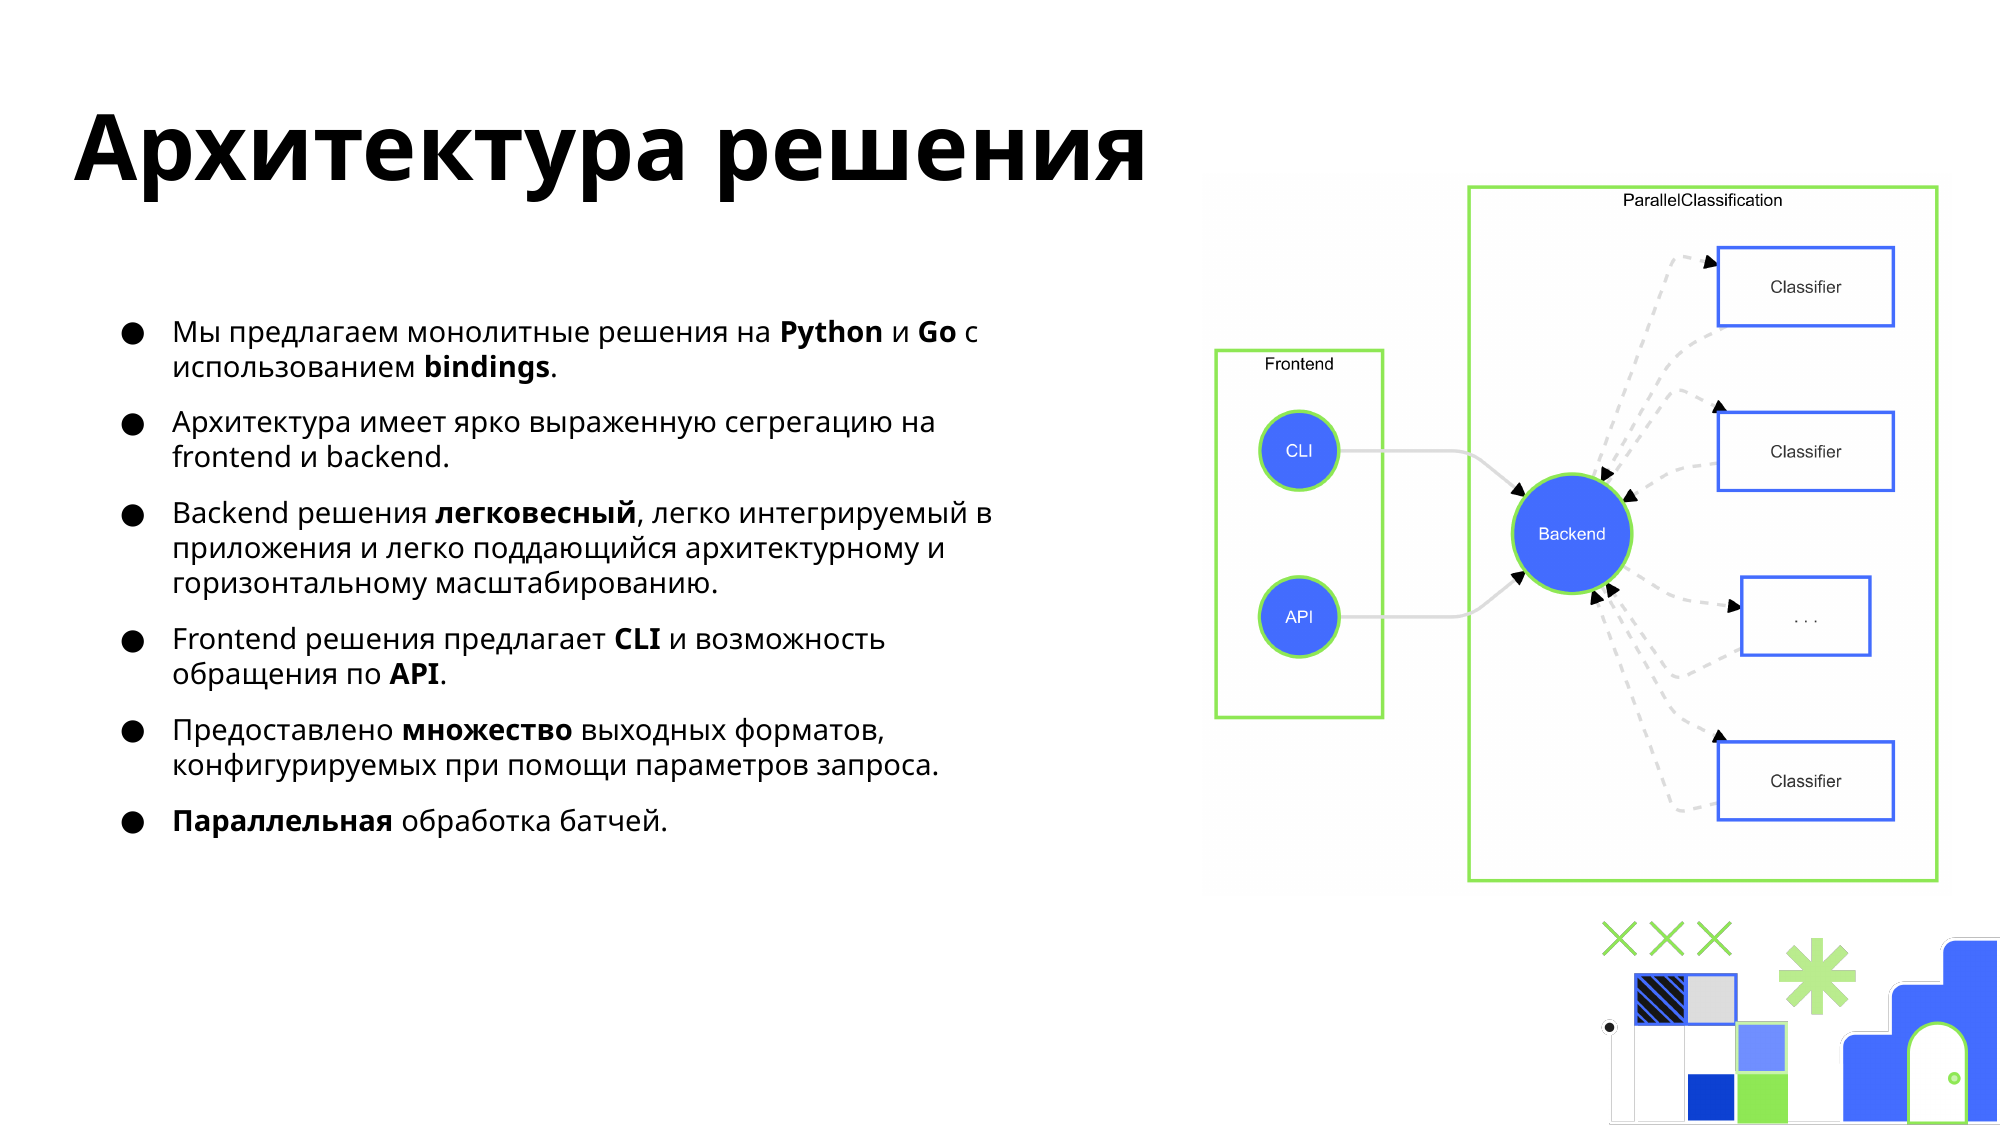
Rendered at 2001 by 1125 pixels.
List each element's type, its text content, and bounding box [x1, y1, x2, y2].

picture [1601, 919, 2000, 1125]
title Архитектура решения [59, 94, 1709, 209]
text_box Мы предлагаем монолитные решения на Python и Go с использованием bindings. Архитектура имеет ярко выраженную сегрегацию на frontend и backend. Backend решения легковесный, легко интегрируемый в приложения и легко поддающийся архитектурному и горизонтальному масштабированию. Frontend решения предлагает CLI и возможность обращения по API. Предоставлено множество выходных форматов, конфигурируемых при помощи параметров запроса. Параллельная обработка батчей. [82, 305, 1027, 845]
picture [1201, 173, 1952, 896]
